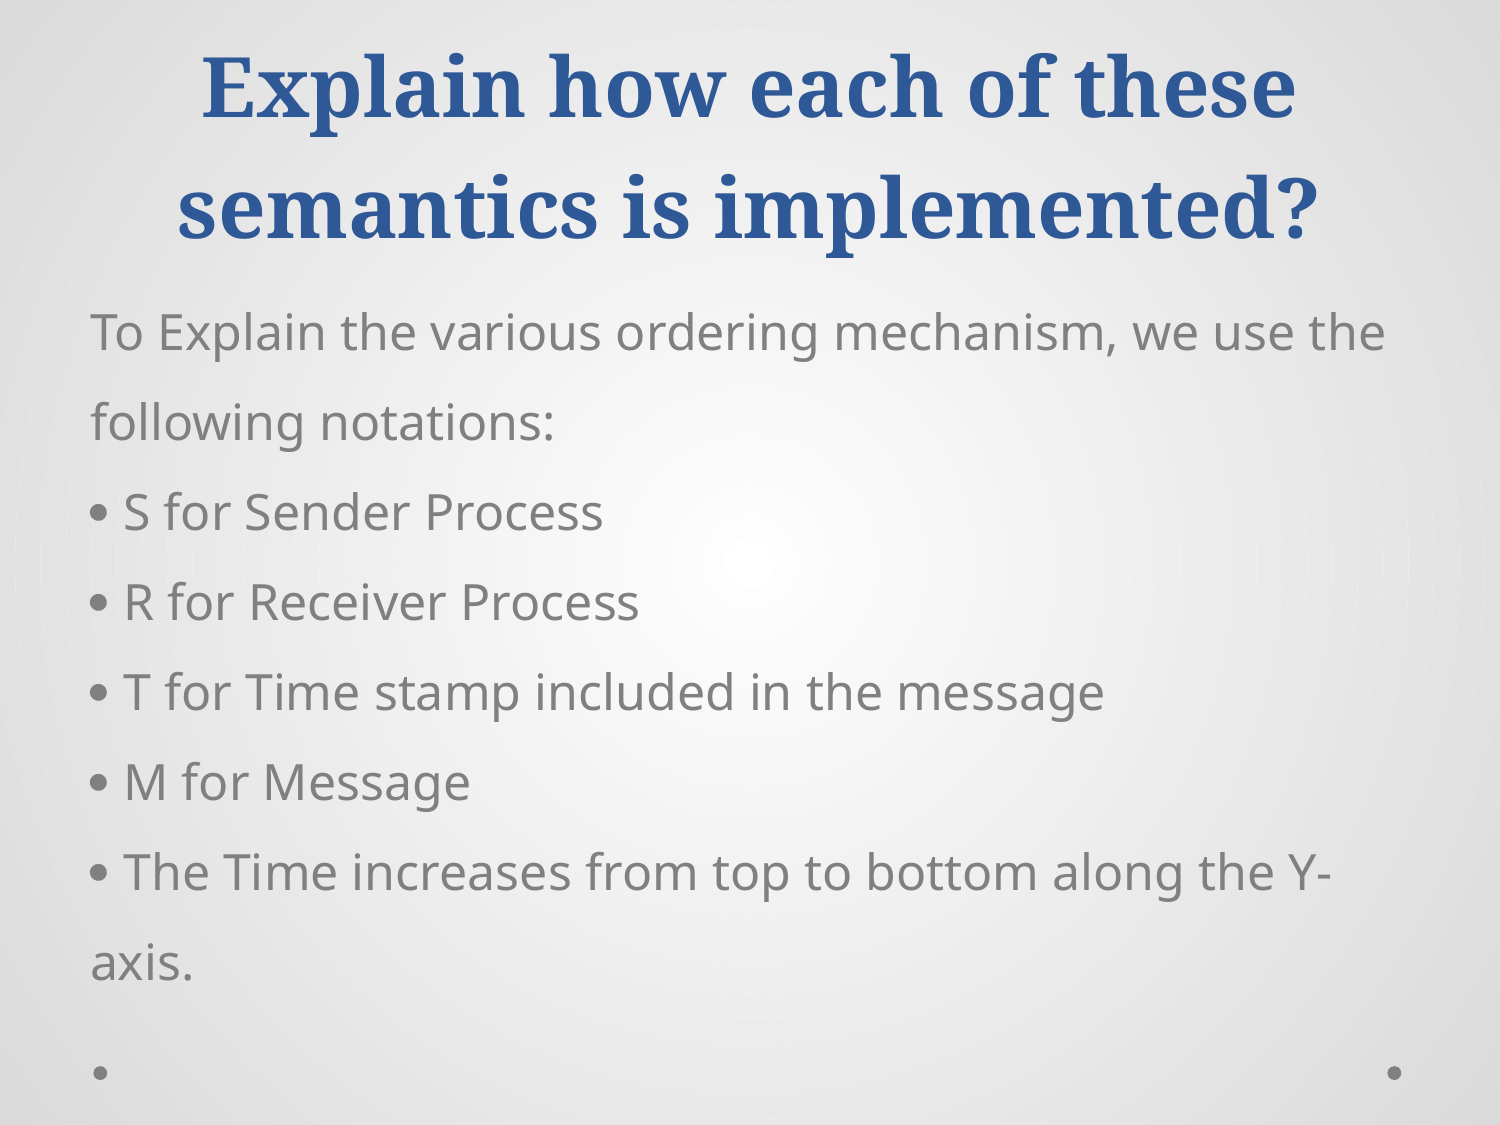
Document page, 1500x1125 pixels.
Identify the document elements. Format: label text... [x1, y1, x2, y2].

title Explain how each of these semantics is implemented? [75, 0, 1425, 262]
list To Explain the various ordering mechanism, we use the following notations:  S for Sender Process  R for Receiver Process  T for Time stamp included in the message  M for Message  The Time increases from top to bottom along the Y-axis. [75, 262, 1425, 1005]
